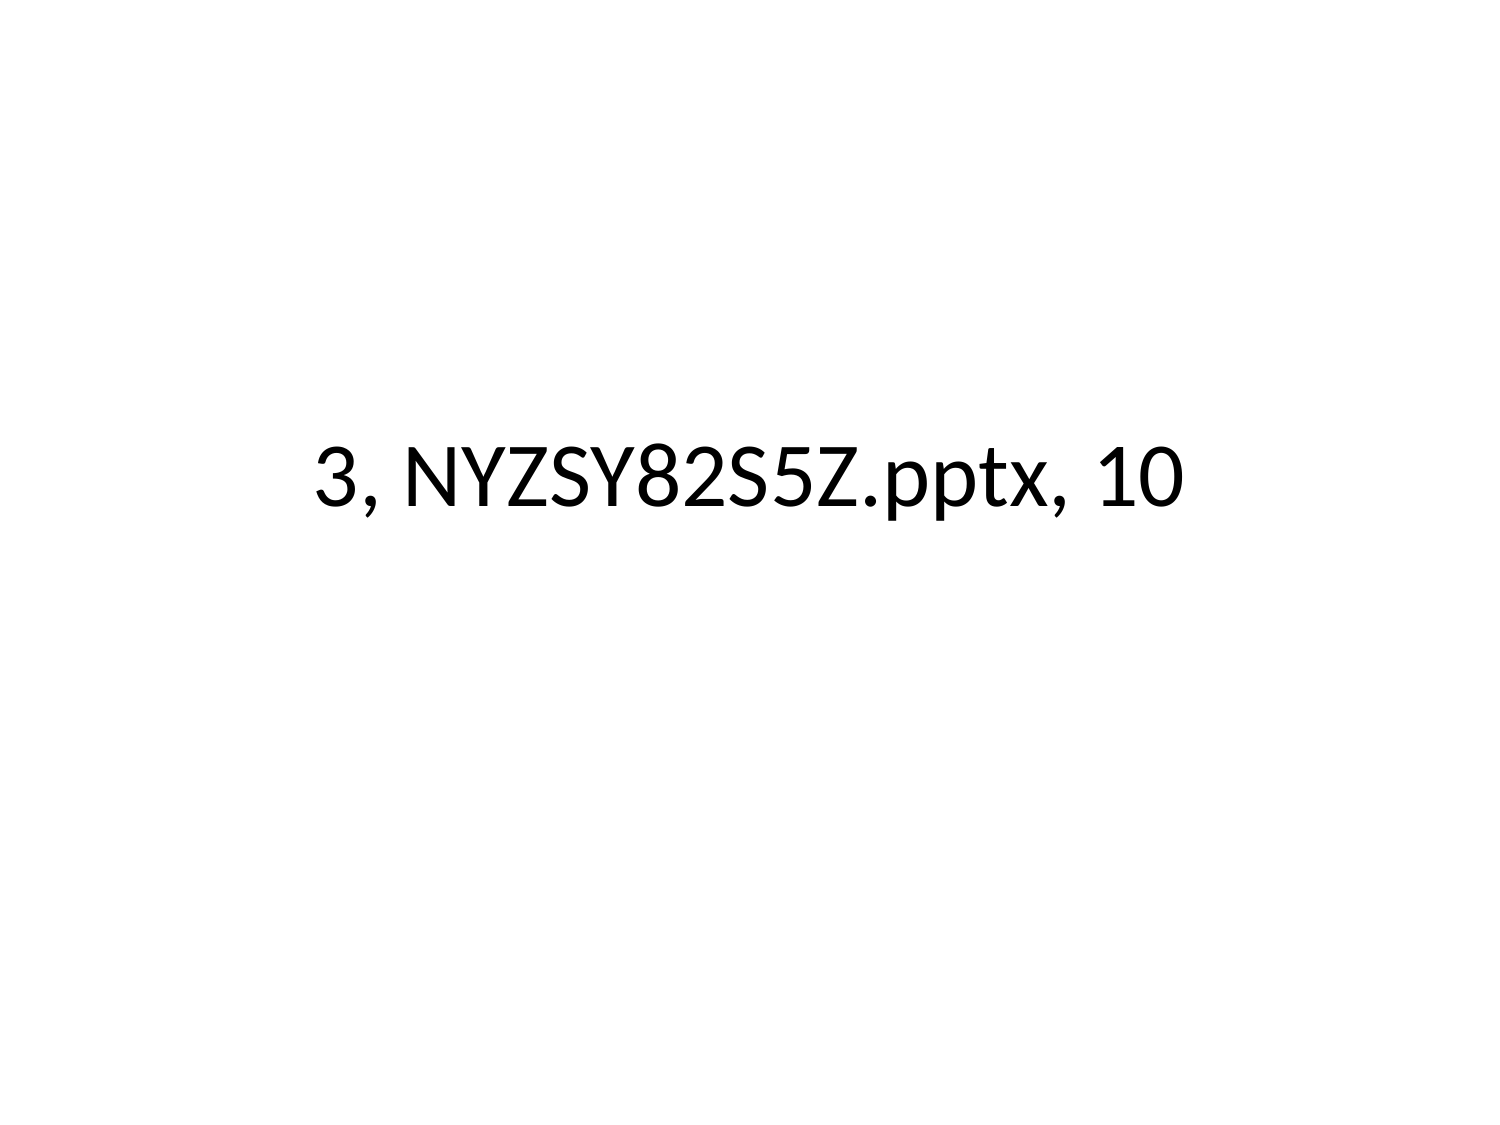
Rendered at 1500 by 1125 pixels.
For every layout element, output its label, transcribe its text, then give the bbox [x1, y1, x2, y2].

title 3, NYZSY82S5Z.pptx, 10 [112, 349, 1388, 591]
